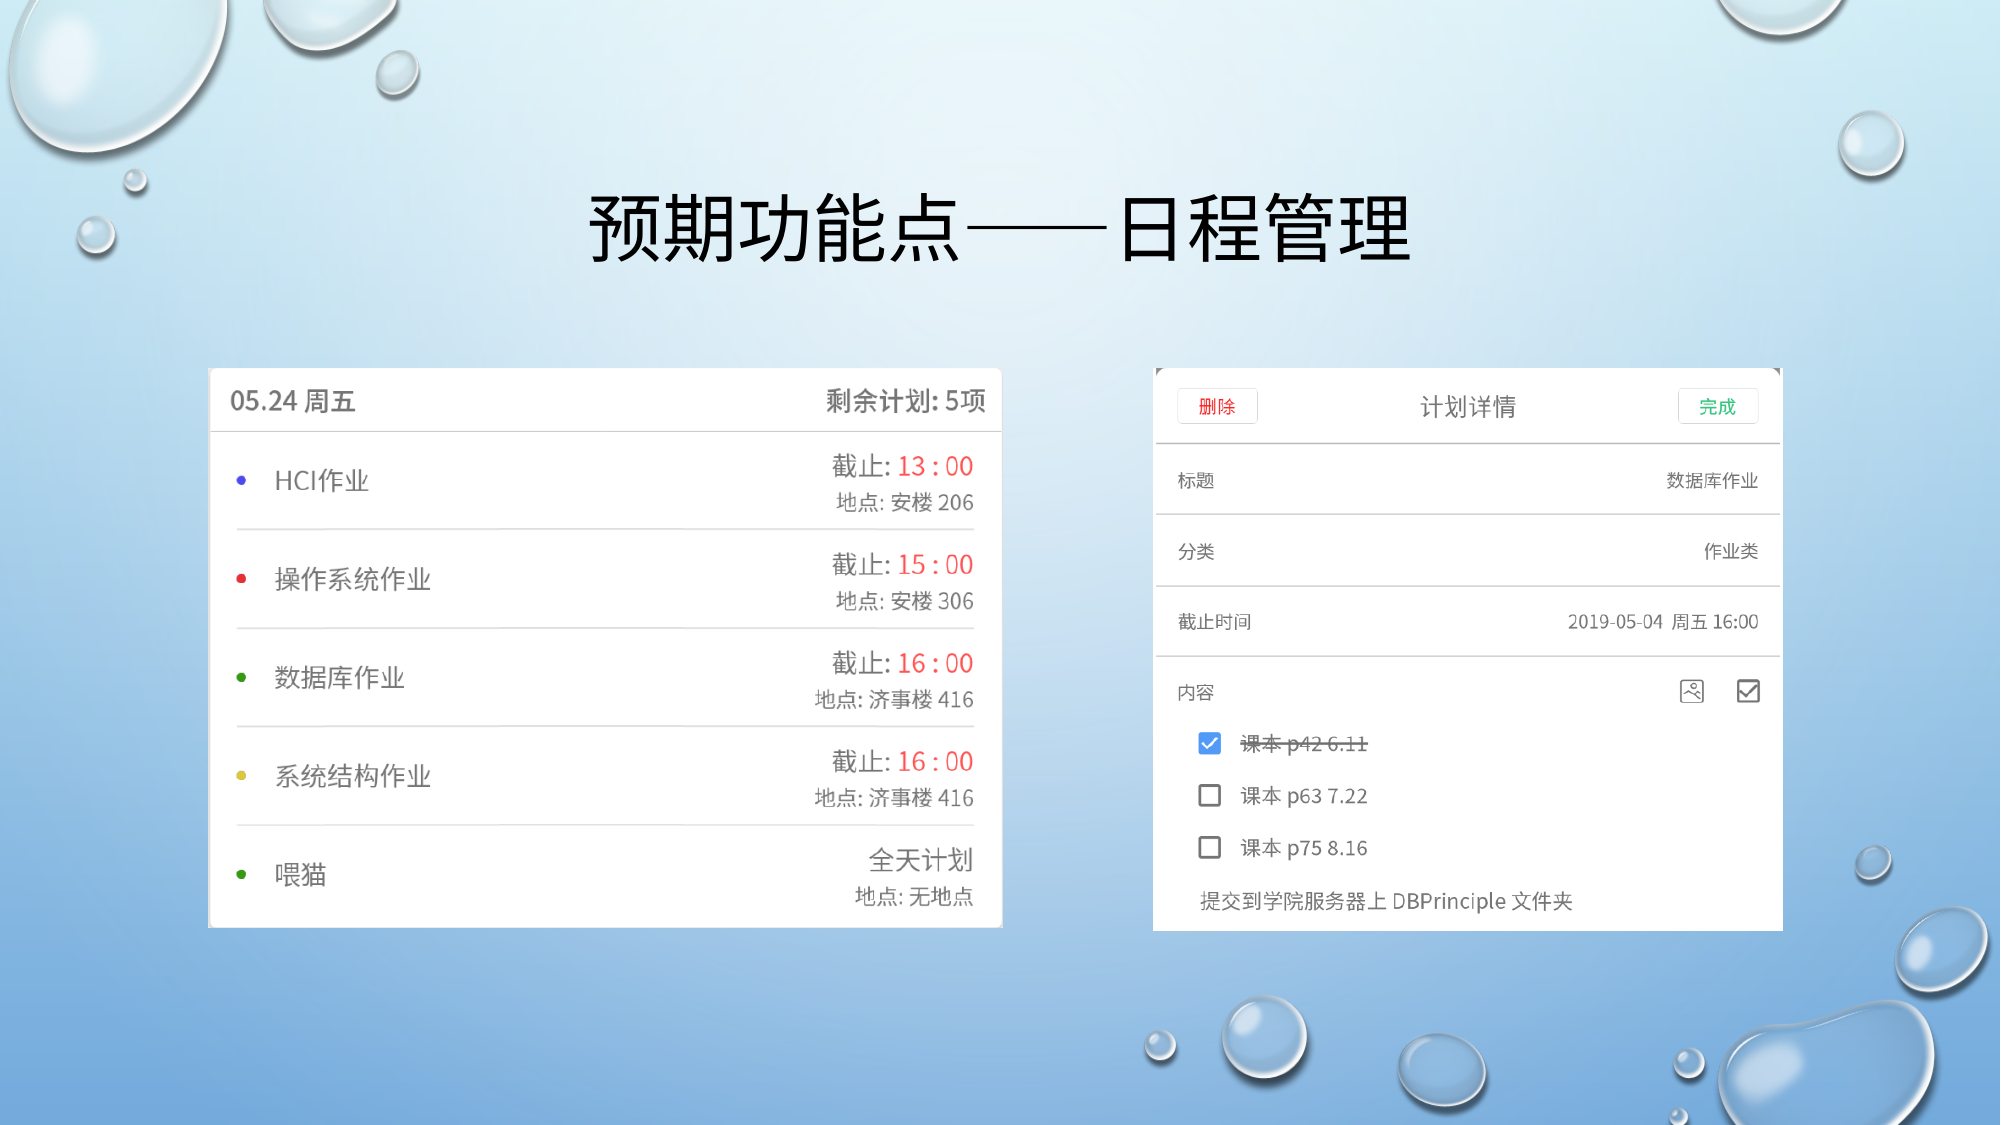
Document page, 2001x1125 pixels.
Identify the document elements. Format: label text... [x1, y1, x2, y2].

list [1152, 368, 1784, 931]
picture [0, 0, 2000, 1125]
title 预期功能点——日程管理 [149, 101, 1851, 364]
